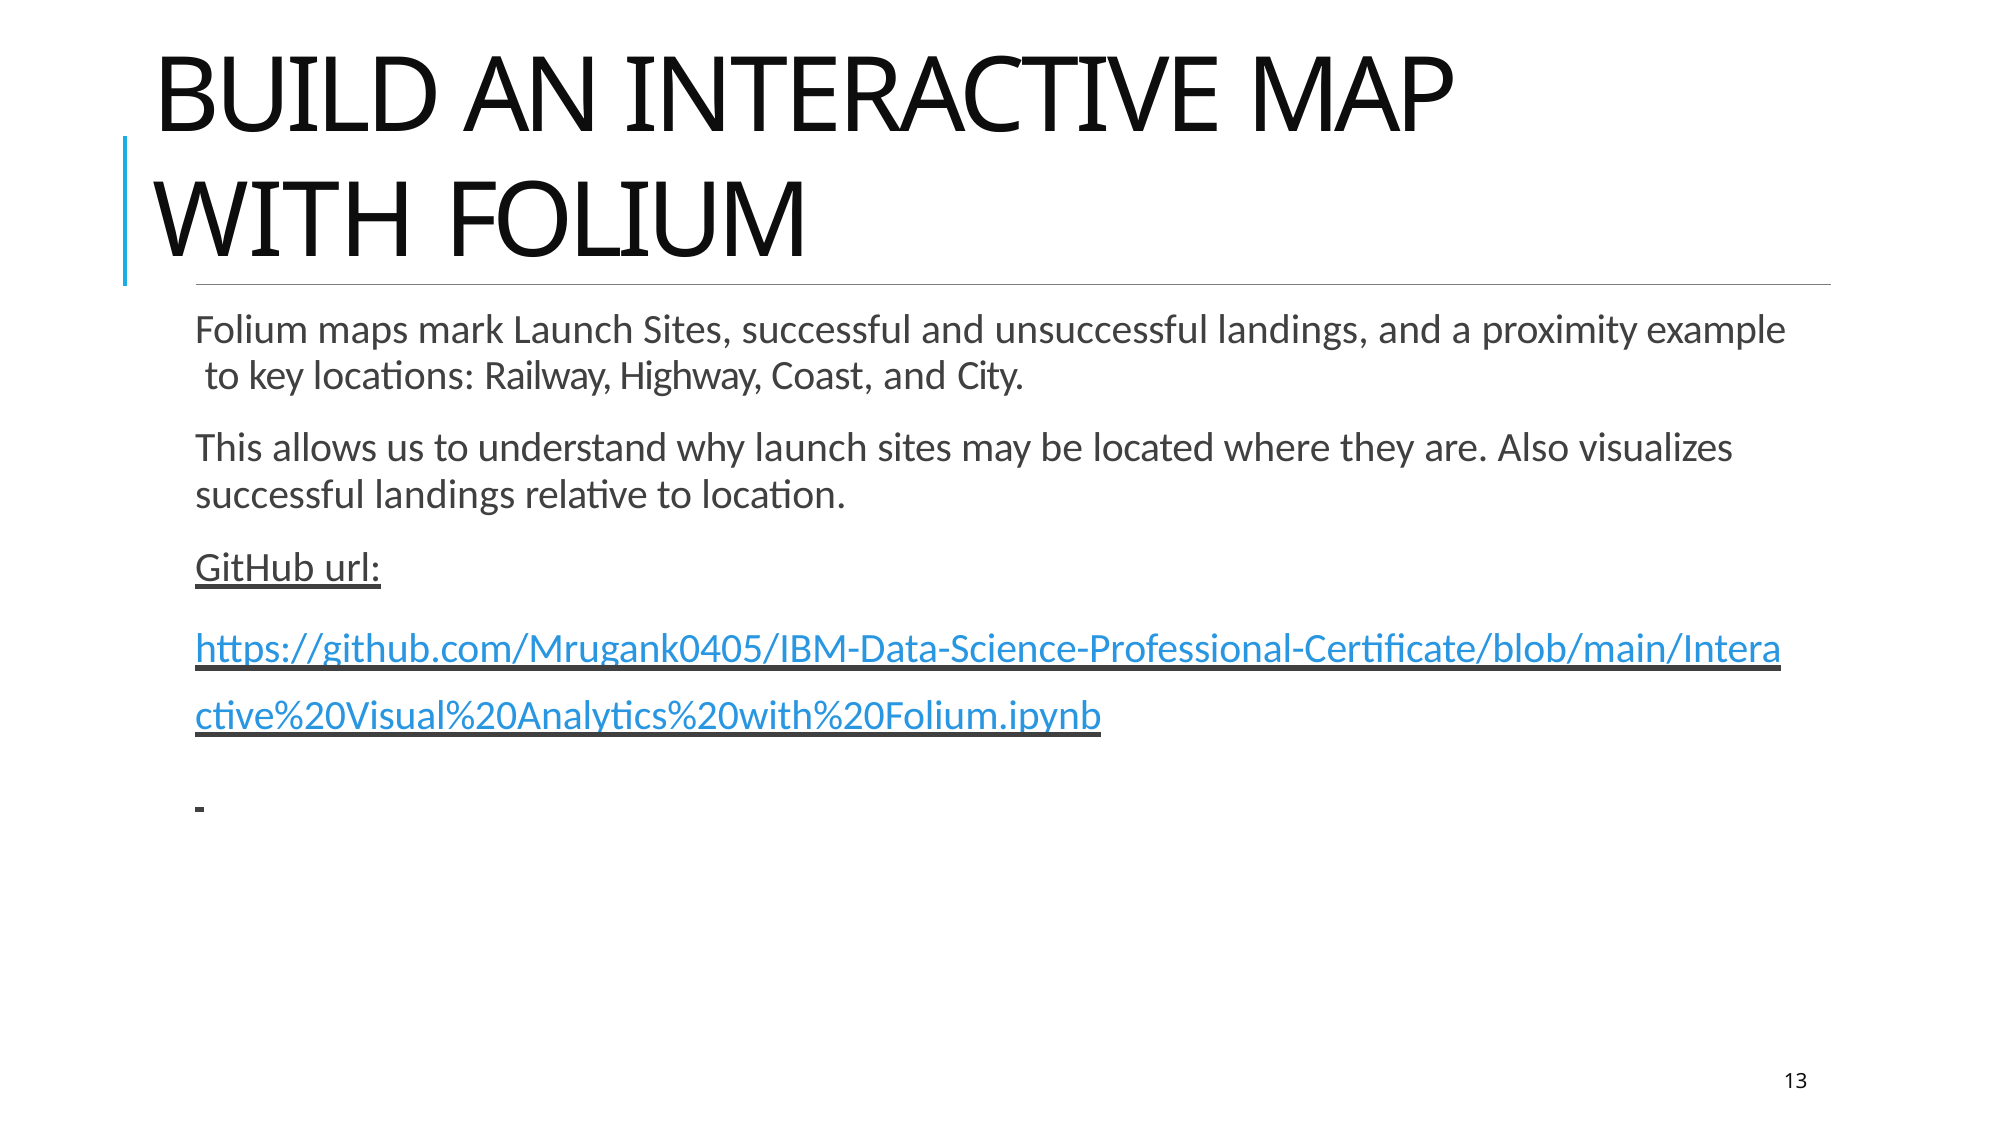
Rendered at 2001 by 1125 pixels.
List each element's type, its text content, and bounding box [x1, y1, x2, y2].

title Build an interactive map with Folium [150, 25, 1584, 278]
slide_number 13 [1777, 757, 1938, 1125]
text_box Folium maps mark Launch Sites, successful and unsuccessful landings, and a proximity example to key locations: Railway, Highway, Coast, and City. This allows us to understand why launch sites may be located where they are. Also visualizes successful landings relative to location. GitHub url: https://github.com/Mrugank0405/IBM-Data-Science-Professional-Certificate/blob/main/Interactive%20Visual%20Analytics%20with%20Folium.ipynb [192, 299, 1795, 746]
